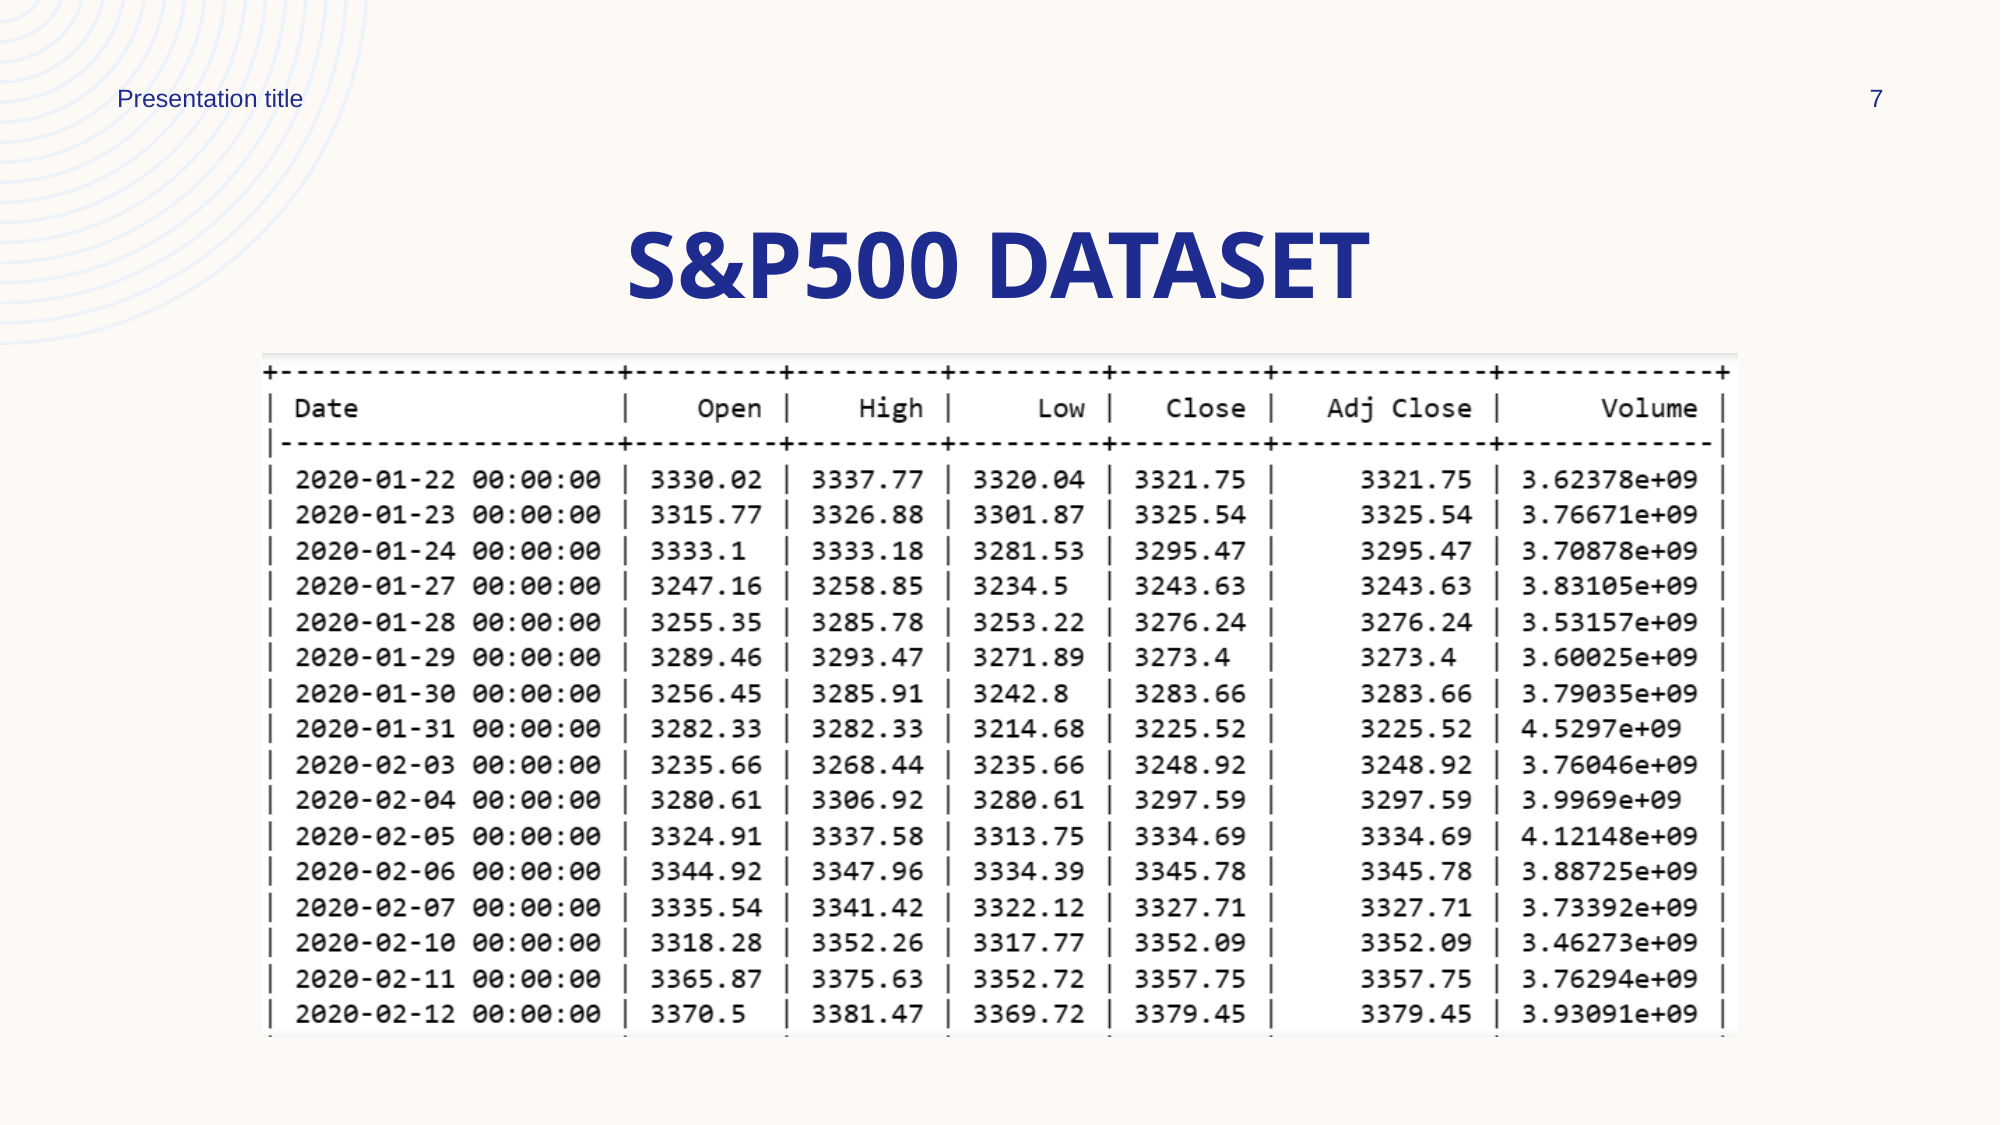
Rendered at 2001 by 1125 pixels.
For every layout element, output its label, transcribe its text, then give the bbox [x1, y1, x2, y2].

title S&P500 Dataset [124, 199, 1875, 326]
slide_number 7 [1795, 75, 1958, 120]
footer Presentation title [101, 75, 627, 120]
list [261, 353, 1738, 1038]
